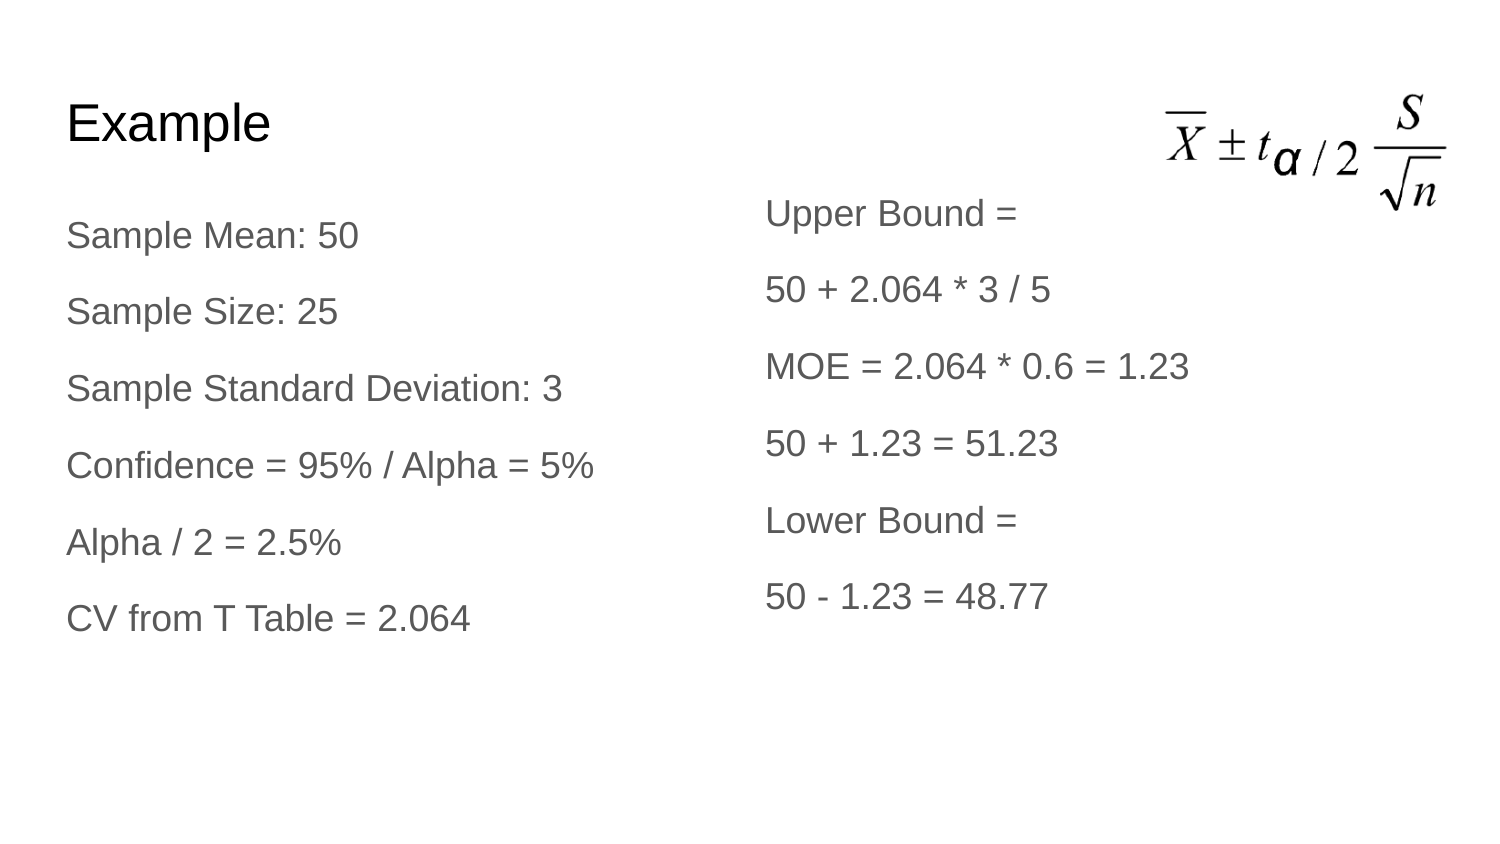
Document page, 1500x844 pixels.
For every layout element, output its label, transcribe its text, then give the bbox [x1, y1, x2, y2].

list Sample Mean: 50 Sample Size: 25 Sample Standard Deviation: 3 Confidence = 95% / Alpha = 5% Alpha / 2 = 2.5% CV from T Table = 2.064 [51, 189, 750, 750]
list Upper Bound = 50 + 2.064 * 3 / 5 MOE = 2.064 * 0.6 = 1.23 50 + 1.23 = 51.23 Lower Bound = 50 - 1.23 = 48.77 [750, 166, 1449, 728]
picture [1158, 83, 1450, 216]
title Example [51, 72, 1449, 167]
